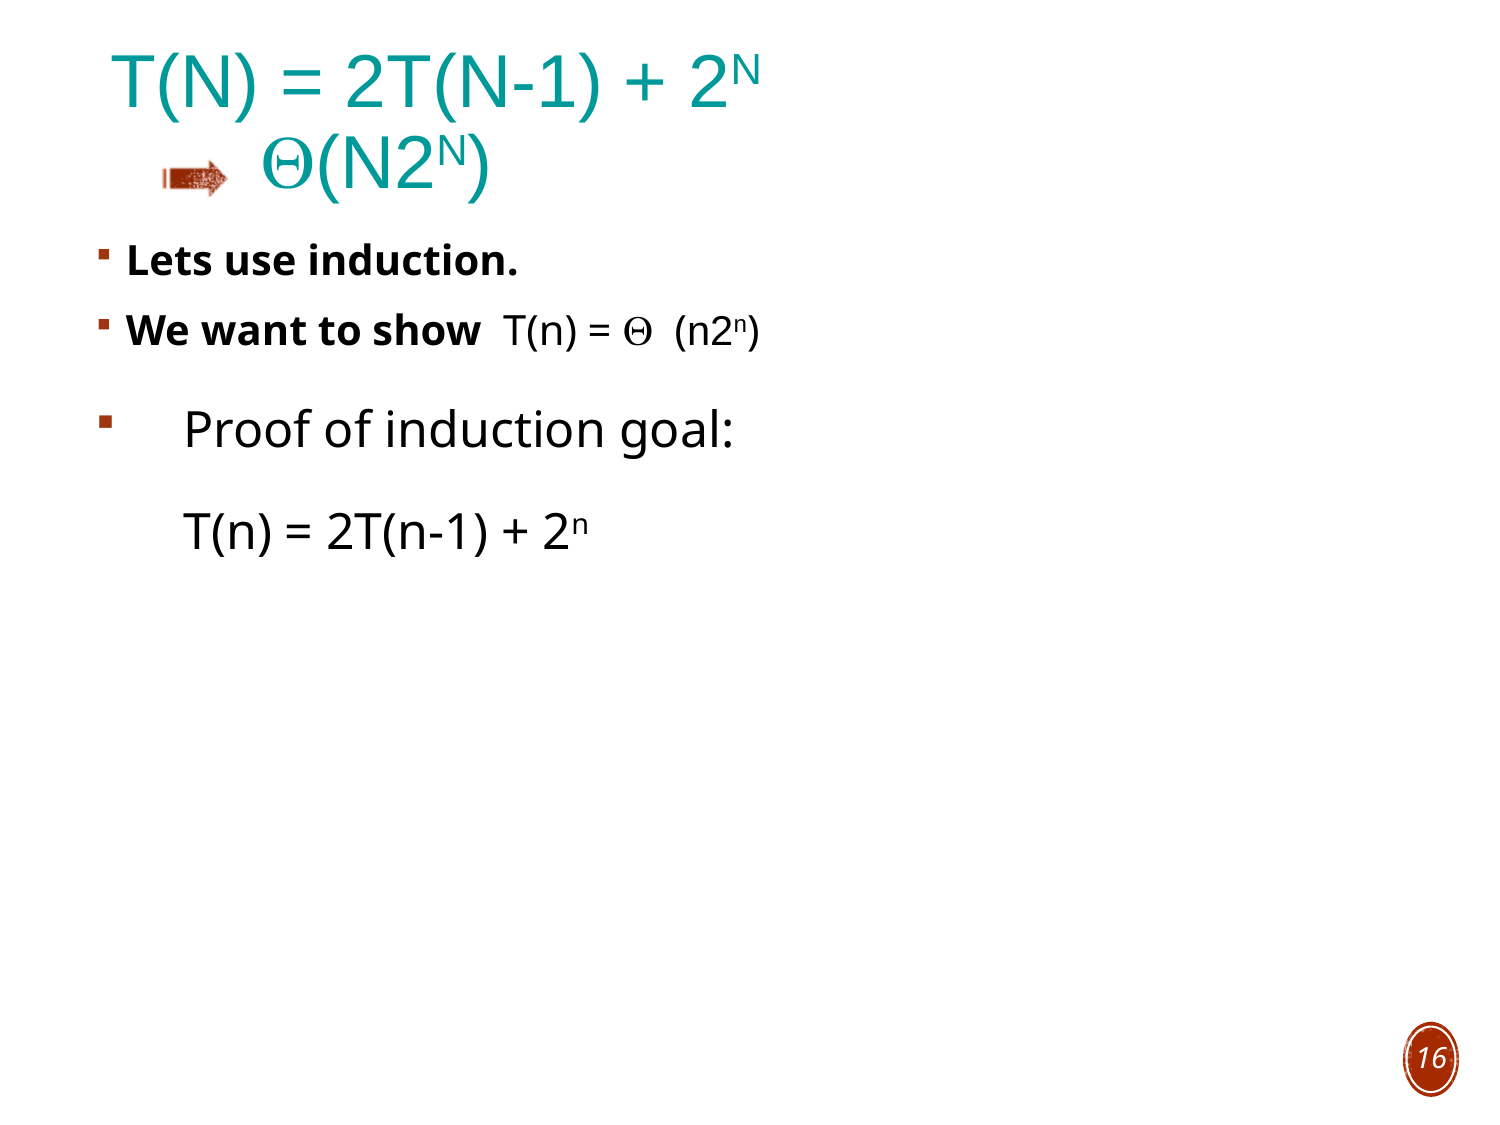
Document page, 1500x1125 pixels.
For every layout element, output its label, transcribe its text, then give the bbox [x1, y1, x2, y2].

title T(n) = 2T(n-1) + 2n Q(n2n) [94, 0, 807, 231]
text_box Lets use induction. We want to show T(n) = Q (n2n) Proof of induction goal: T(n) = 2T(n-1) + 2n [81, 231, 1319, 897]
slide_number 16 [1391, 1028, 1471, 1089]
text_box [170, 161, 227, 196]
